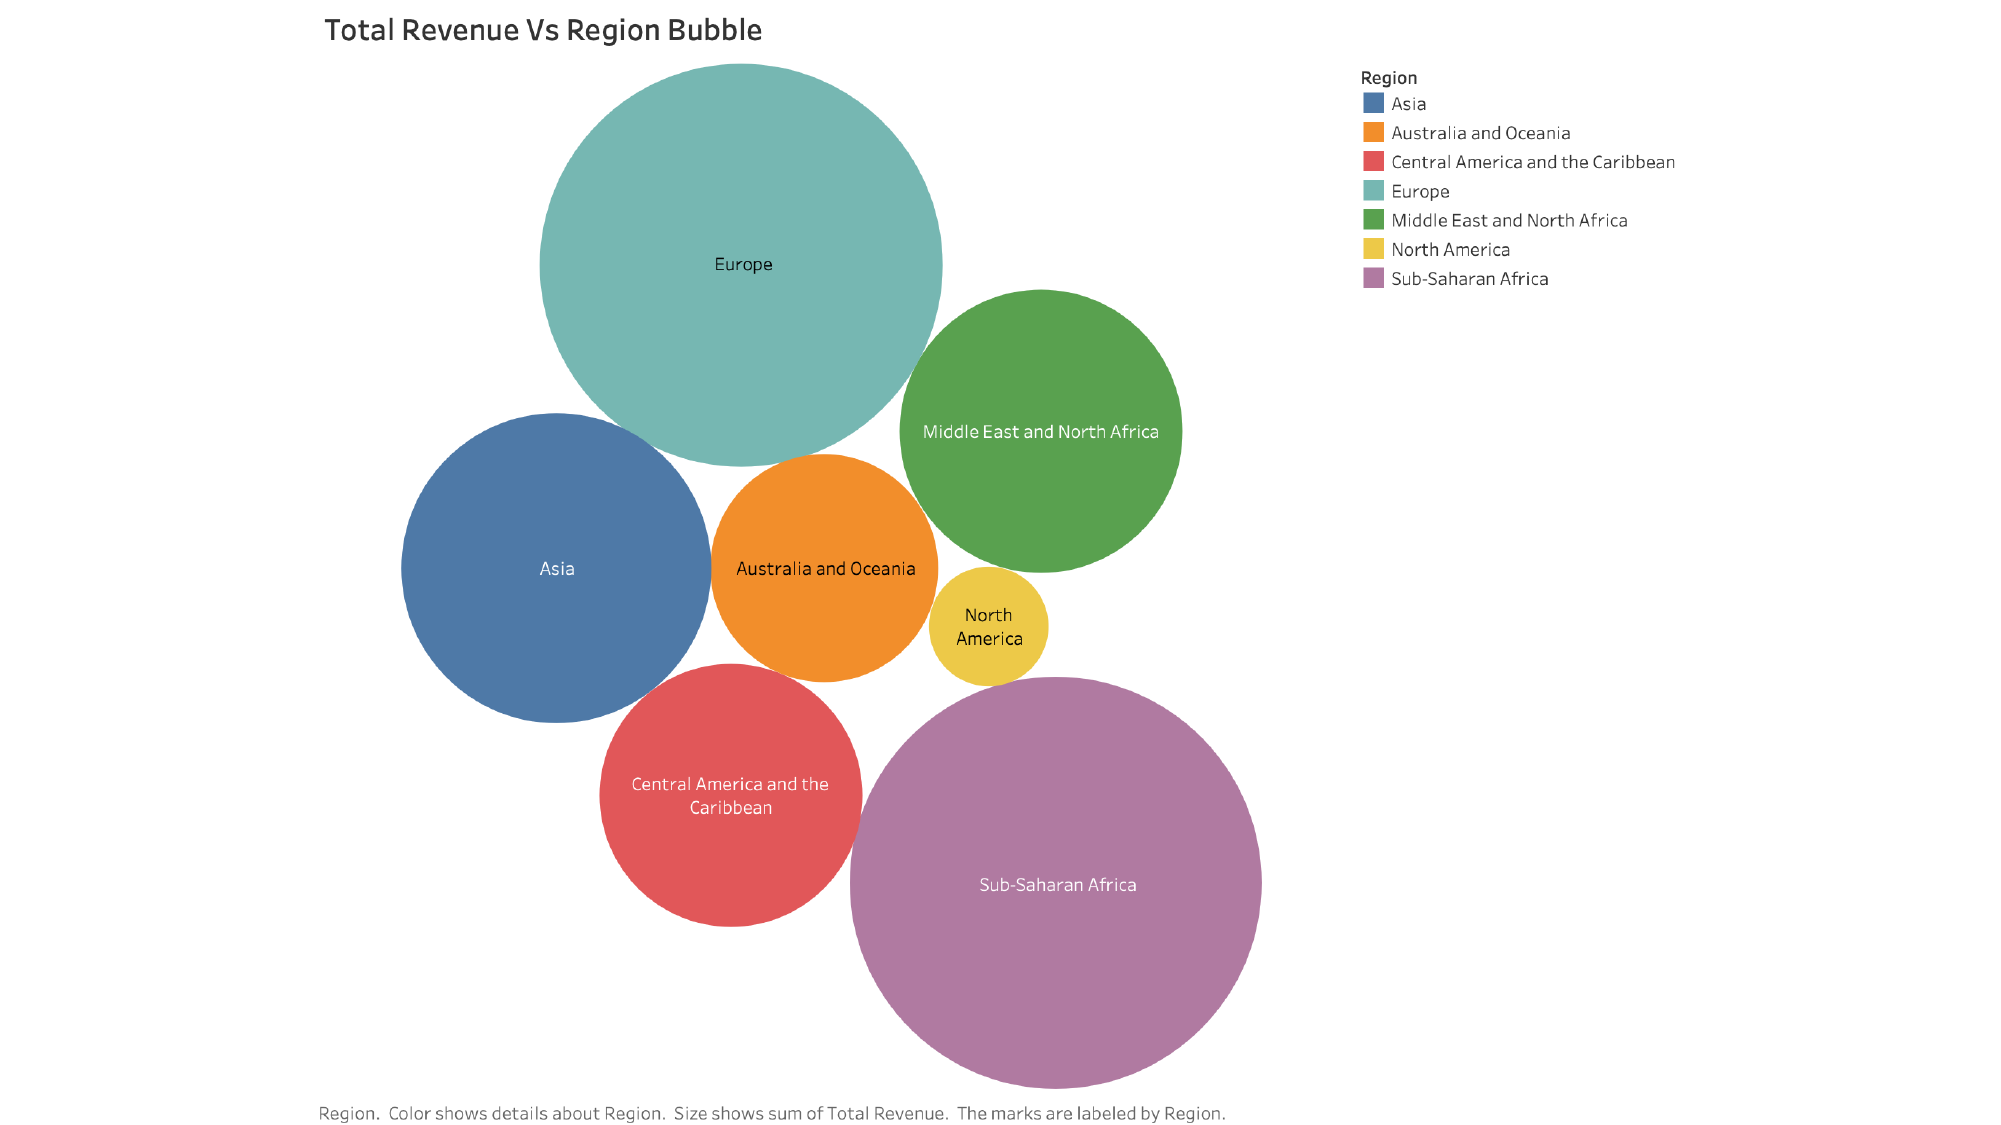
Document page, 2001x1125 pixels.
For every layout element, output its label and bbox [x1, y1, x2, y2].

picture [318, 0, 1682, 1125]
